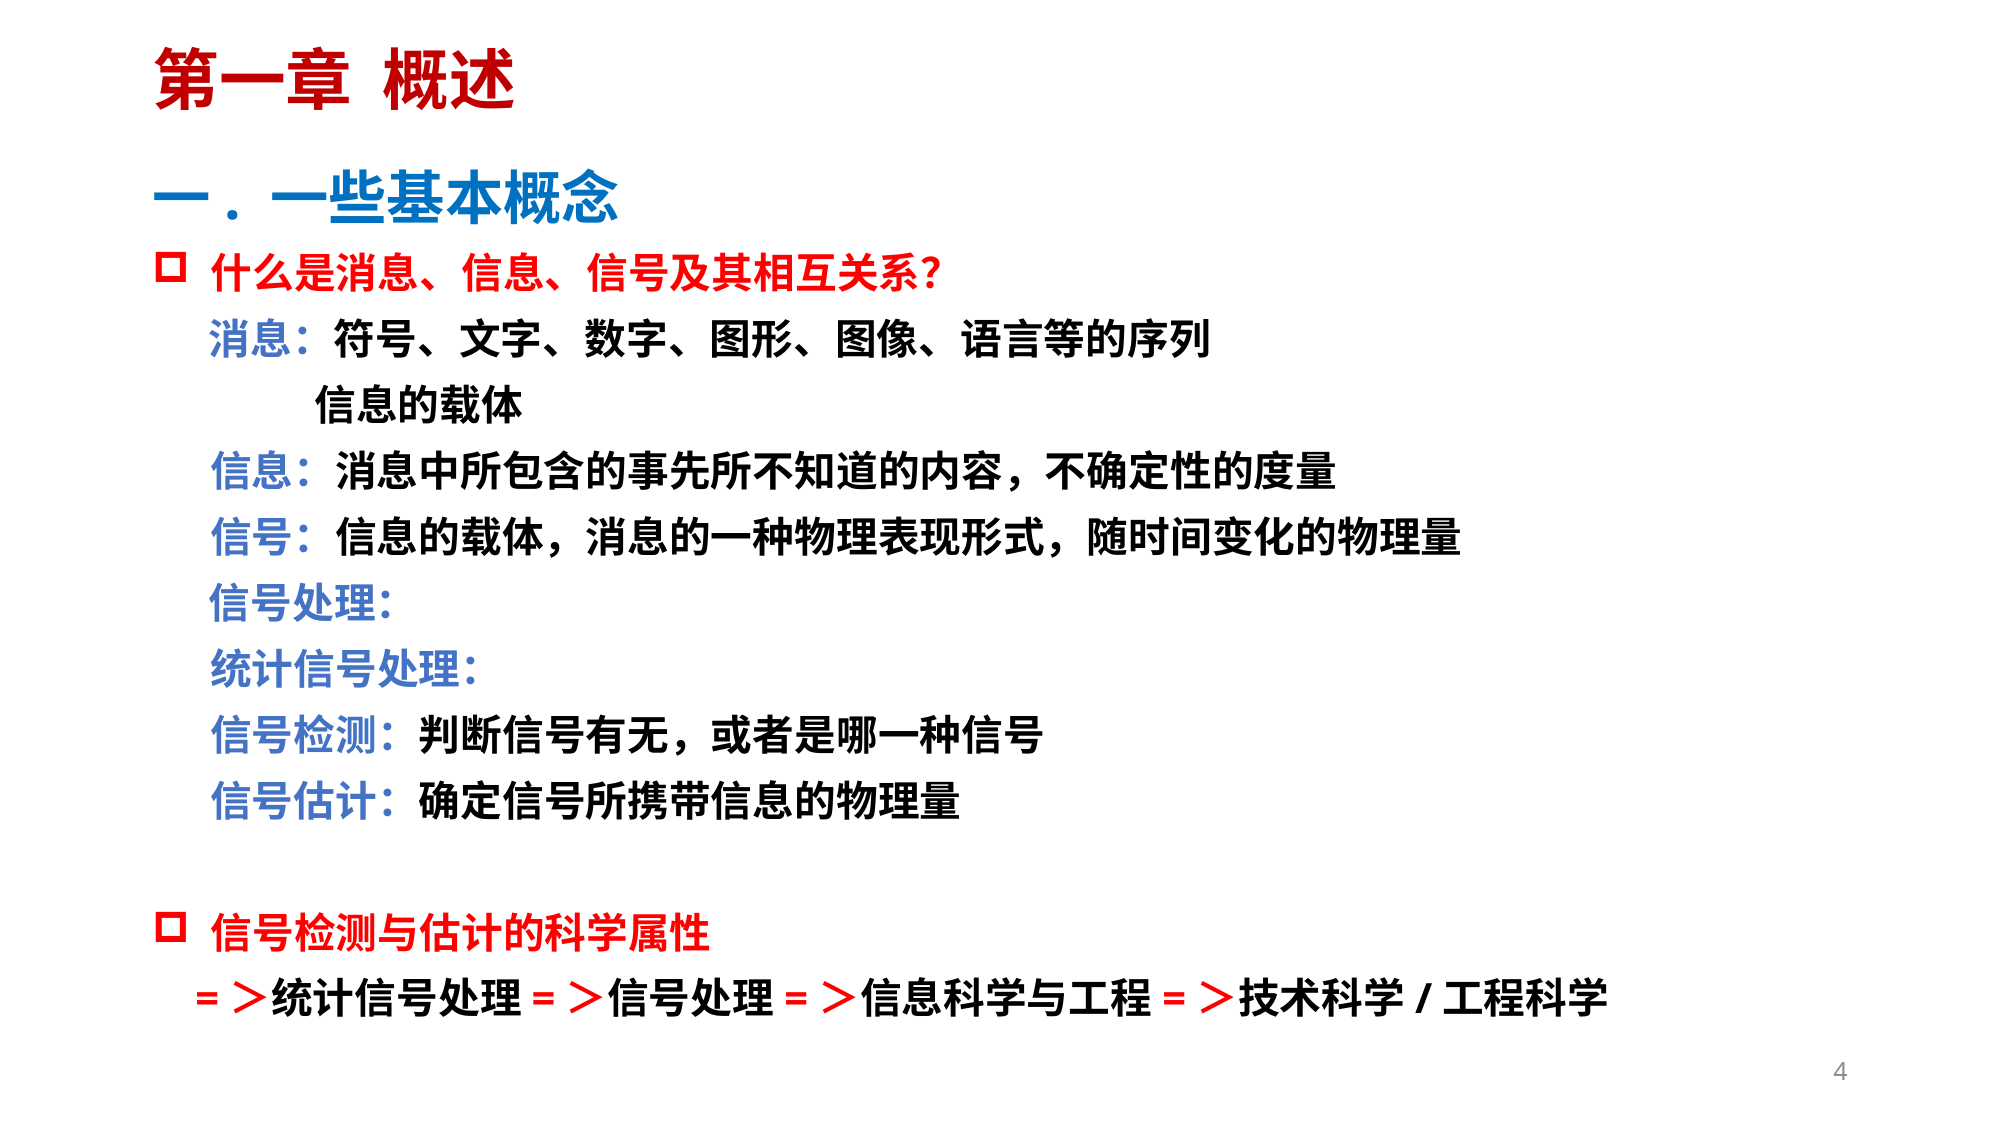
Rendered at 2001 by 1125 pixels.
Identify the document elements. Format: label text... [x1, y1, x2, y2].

title 第一章 概述 [137, 31, 1863, 134]
slide_number 4 [1412, 1042, 1863, 1103]
list 一. 一些基本概念 什么是消息、信息、信号及其相互关系？ 消息：符号、文字、数字、图形、图像、语言等的序列 信息的载体 信息：消息中所包含的事先所不知道的内容，不确定性的度量 信号：信息的载体，消息的一种物理表现形式，随时间变化的物理量 信号处理： 统计信号处理： 信号检测：判断信号有无，或者是哪一种信号 信号估计：确定信号所携带信息的物理量 信号检测与估计的科学属性 =＞统计信号处理=＞信号处理=＞信息科学与工程=＞技术科学/工程科学 [137, 161, 1863, 1091]
